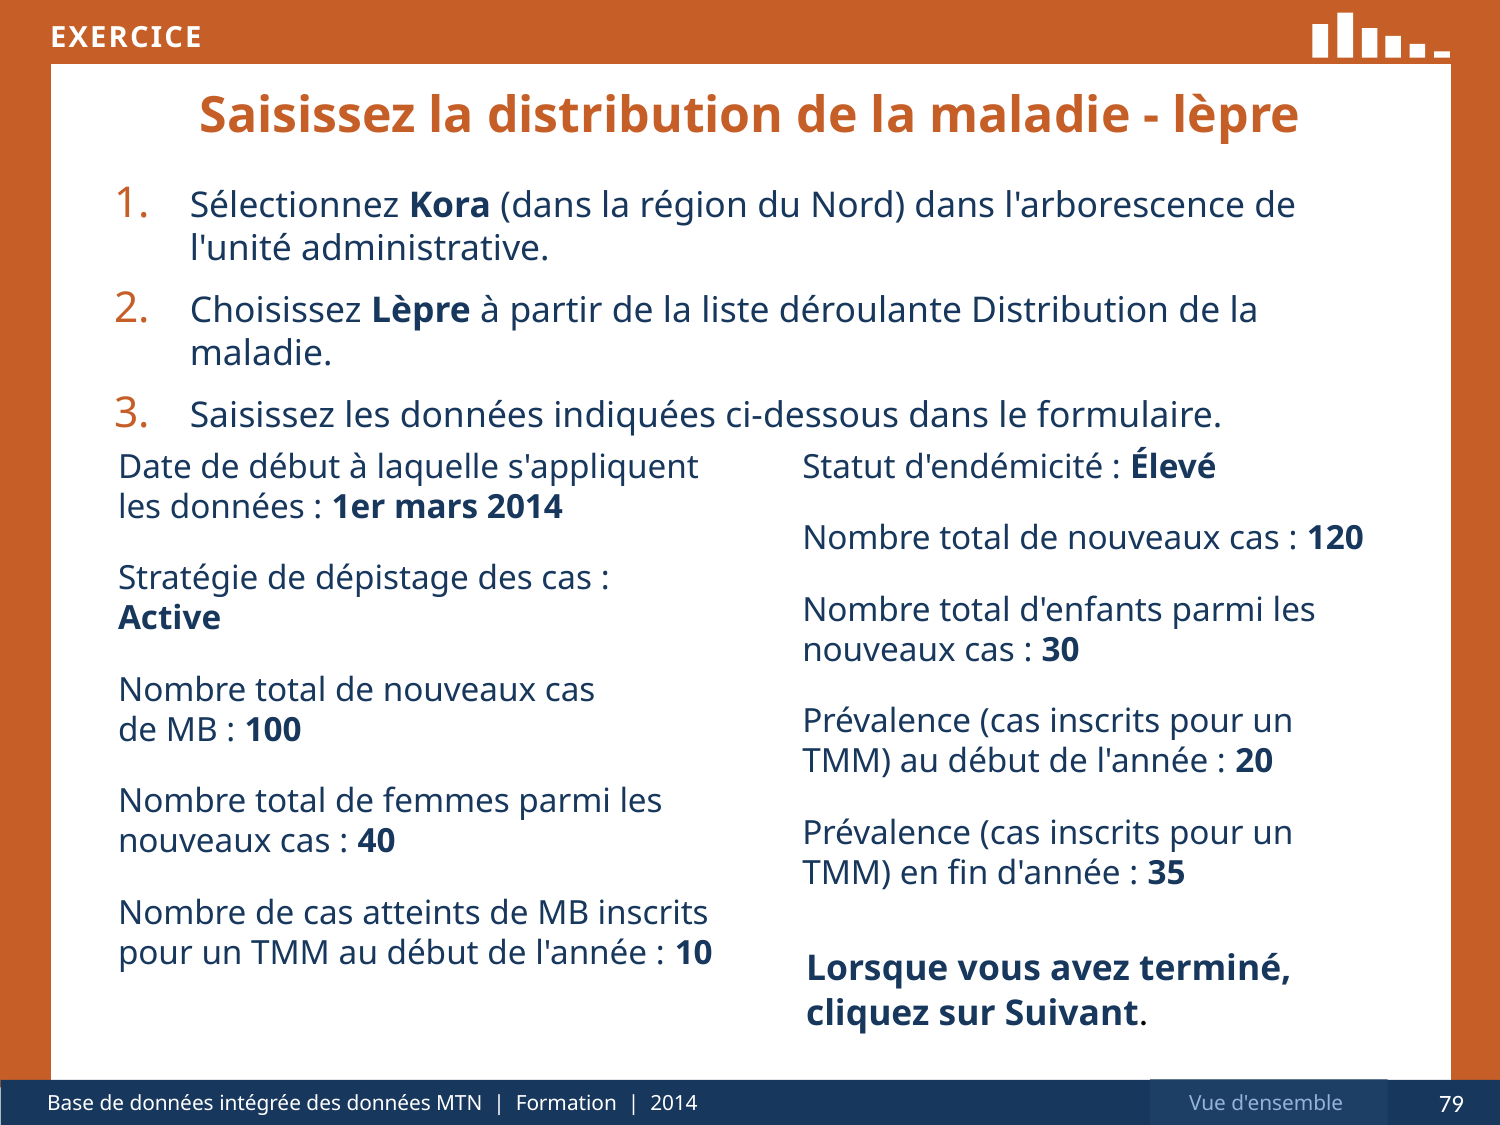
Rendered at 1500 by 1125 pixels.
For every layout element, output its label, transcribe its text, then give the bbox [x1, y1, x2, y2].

text_box Statut d'endémicité : Élevé Nombre total de nouveaux cas : 120 Nombre total d'enfants parmi les nouveaux cas : 30 Prévalence (cas inscrits pour un TMM) au début de l'année : 20 Prévalence (cas inscrits pour un TMM) en fin d'année : 35 [787, 437, 1400, 899]
list Sélectionnez Kora (dans la région du Nord) dans l'arborescence de l'unité administrative. Choisissez Lèpre à partir de la liste déroulante Distribution de la maladie. Saisissez les données indiquées ci-dessous dans le formulaire. [99, 193, 1388, 450]
text_box Date de début à laquelle s'appliquent les données : 1er mars 2014 Stratégie de dépistage des cas : Active Nombre total de nouveaux cas de MB : 100 Nombre total de femmes parmi les nouveaux cas : 40 Nombre de cas atteints de MB inscrits pour un TMM au début de l'année : 10 [103, 437, 729, 1025]
title Saisissez la distribution de la maladie - lèpre [50, 75, 1450, 193]
text_box Lorsque vous avez terminé, cliquez sur Suivant. [791, 937, 1354, 1110]
